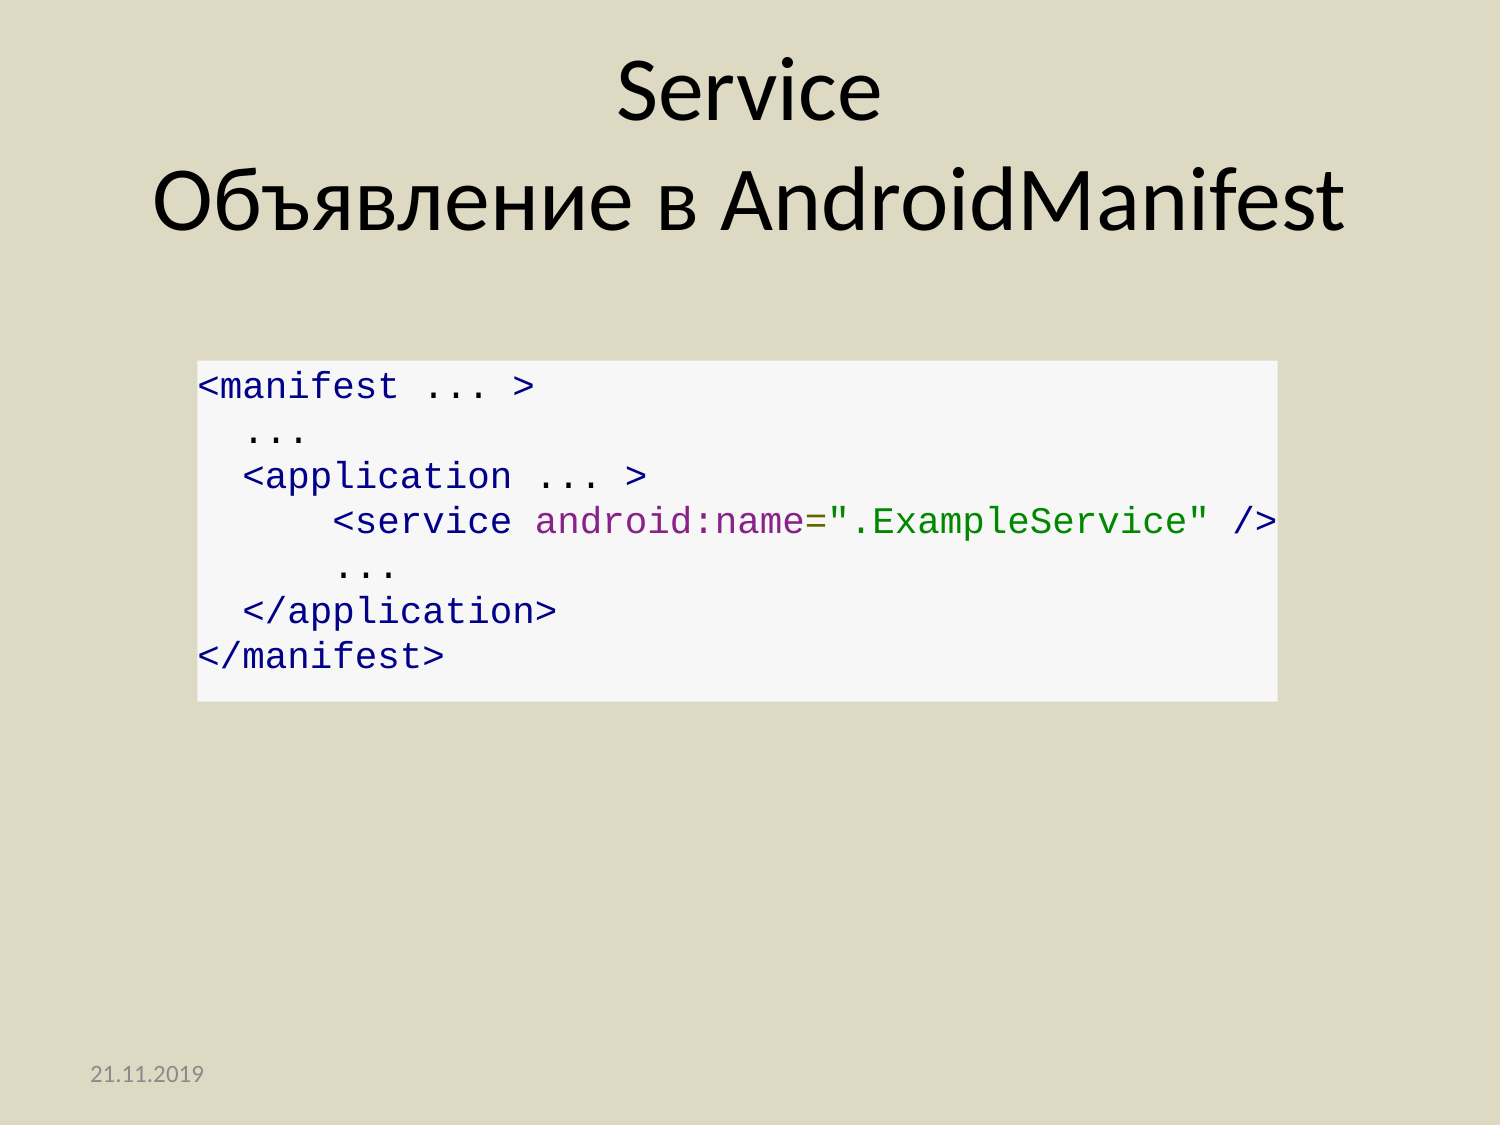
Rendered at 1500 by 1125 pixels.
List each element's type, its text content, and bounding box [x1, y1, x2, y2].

text_box <manifest ... > ... <application ... > <service android:name=".ExampleService" /> ... </application> </manifest> [197, 360, 1278, 702]
title Service Объявление в AndroidManifest [74, 44, 1426, 233]
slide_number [75, 1042, 425, 1103]
